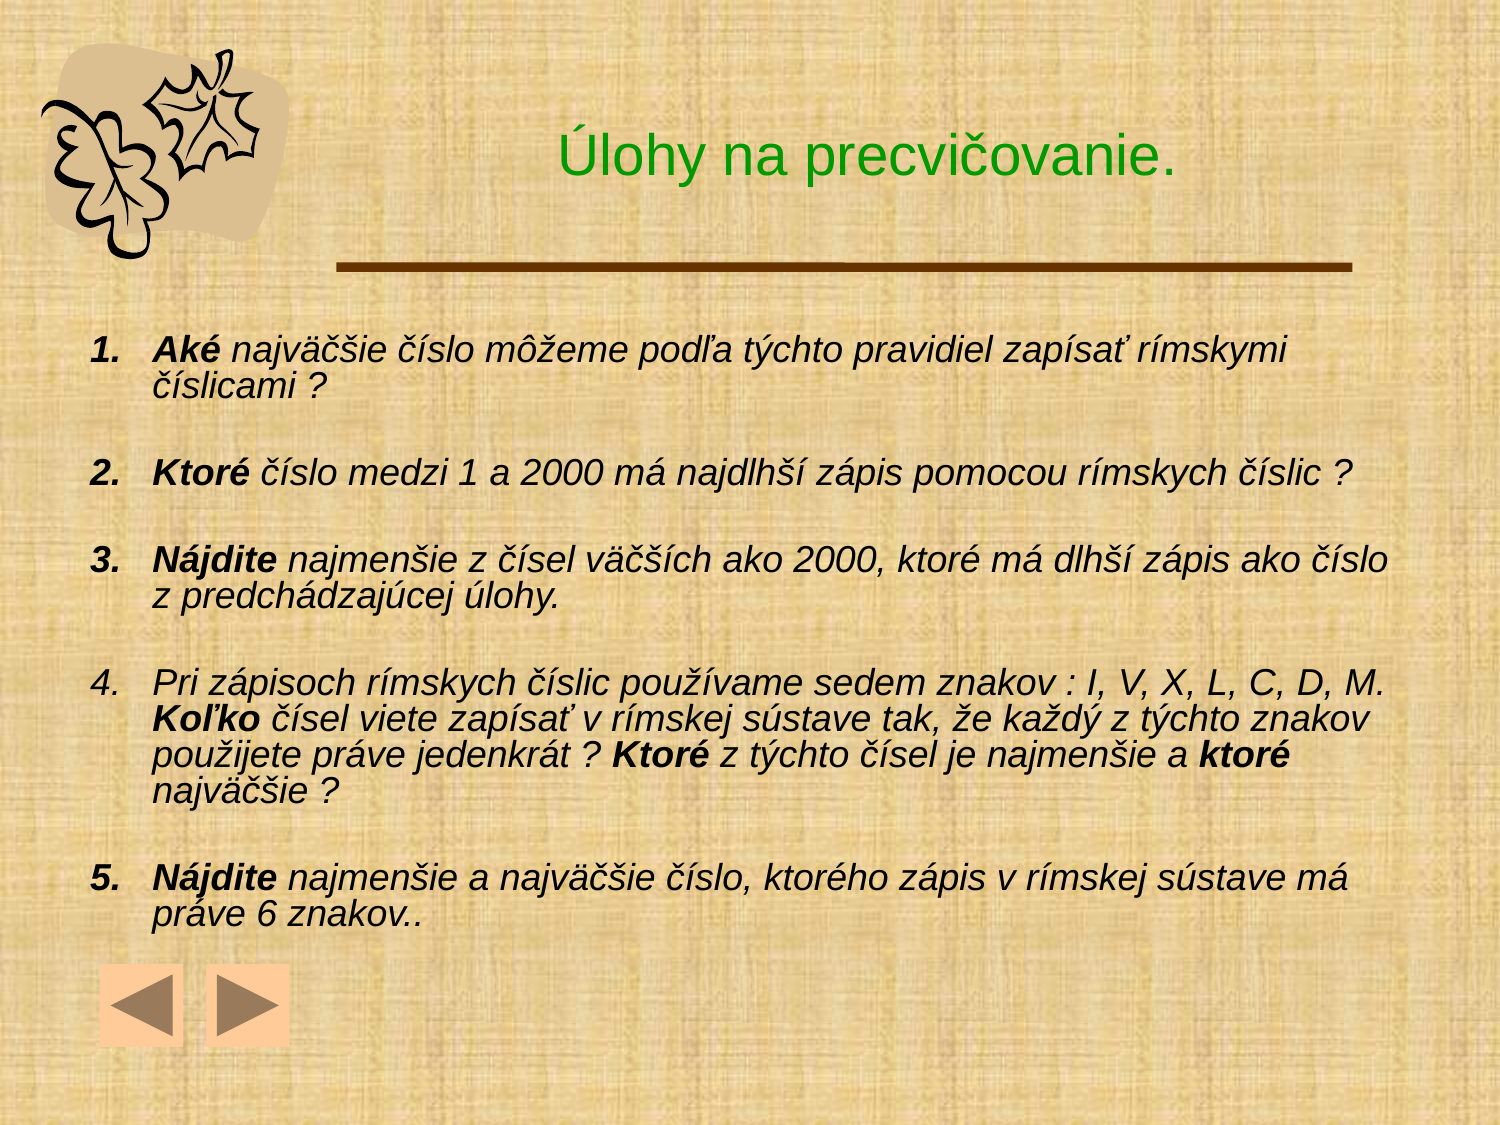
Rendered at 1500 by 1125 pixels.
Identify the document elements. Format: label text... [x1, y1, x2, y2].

text_box [206, 964, 290, 1047]
text_box [100, 964, 184, 1047]
list Aké najväčšie číslo môžeme podľa týchto pravidiel zapísať rímskymi číslicami ? Ktoré číslo medzi 1 a 2000 má najdlhší zápis pomocou rímskych číslic ? Nájdite najmenšie z čísel väčších ako 2000, ktoré má dlhší zápis ako číslo z predchádzajúcej úlohy. Pri zápisoch rímskych číslic používame sedem znakov : I, V, X, L, C, D, M. Koľko čísel viete zapísať v rímskej sústave tak, že každý z týchto znakov použijete práve jedenkrát ? Ktoré z týchto čísel je najmenšie a ktoré najväčšie ? Nájdite najmenšie a najväčšie číslo, ktorého zápis v rímskej sústave má práve 6 znakov.. [75, 326, 1425, 1005]
picture [0, 0, 1500, 1125]
title Úlohy na precvičovanie. [336, 45, 1425, 233]
